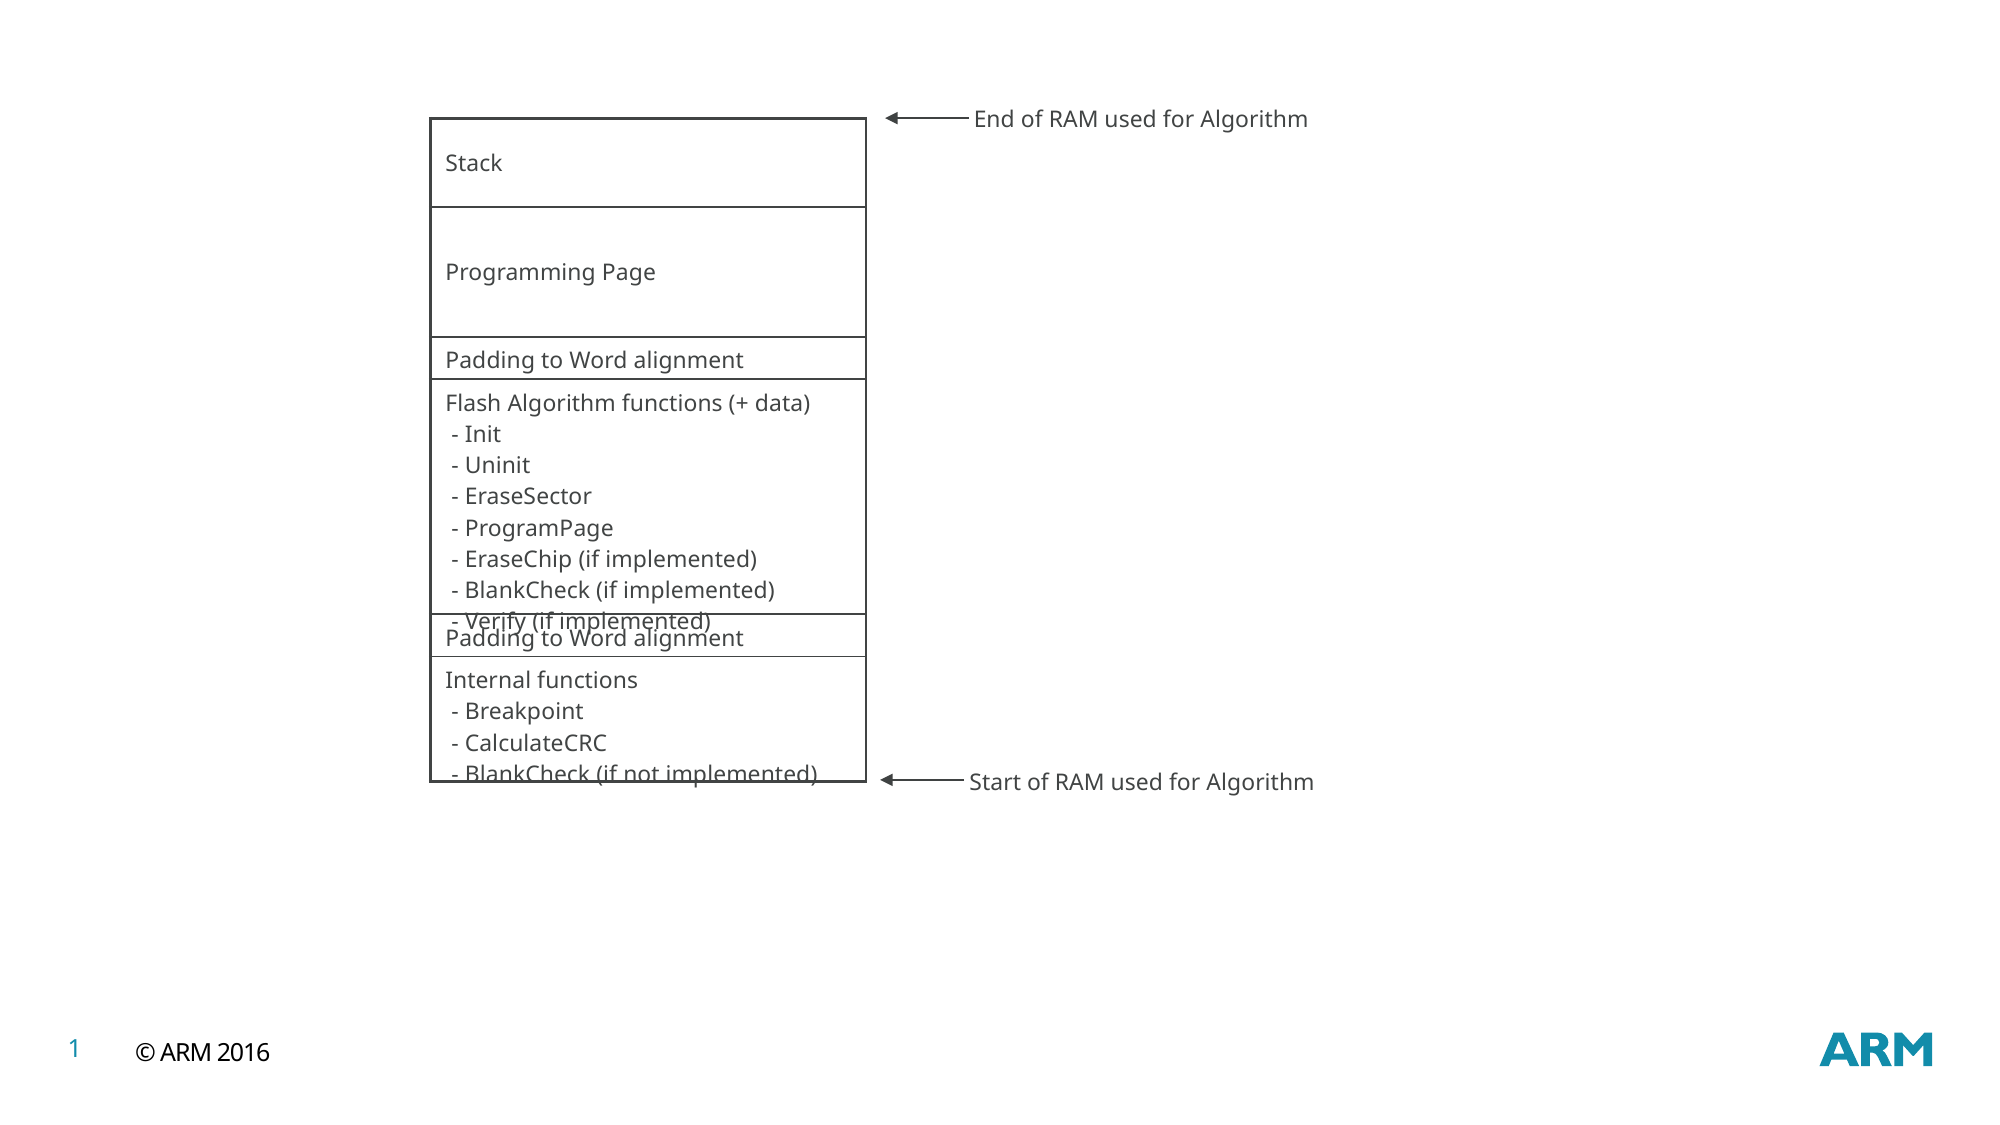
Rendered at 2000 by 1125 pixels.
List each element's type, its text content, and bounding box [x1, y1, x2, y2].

table_cell Internal functions - Breakpoint - CalculateCRC - BlankCheck (if not implemented) [432, 657, 865, 780]
table_header Stack [432, 120, 865, 206]
table_cell Padding to Word alignment [432, 338, 865, 378]
table_cell Flash Algorithm functions (+ data) - Init - Uninit - EraseSector - ProgramPage - EraseChip (if implemented) - BlankCheck (if implemented) - Verify (if implemented) [432, 380, 865, 613]
text_box End of RAM used for Algorithm [958, 96, 1324, 139]
text_box Start of RAM used for Algorithm [954, 760, 1330, 803]
table_cell Padding to Word alignment [432, 615, 865, 656]
table_cell Programming Page [432, 208, 865, 336]
